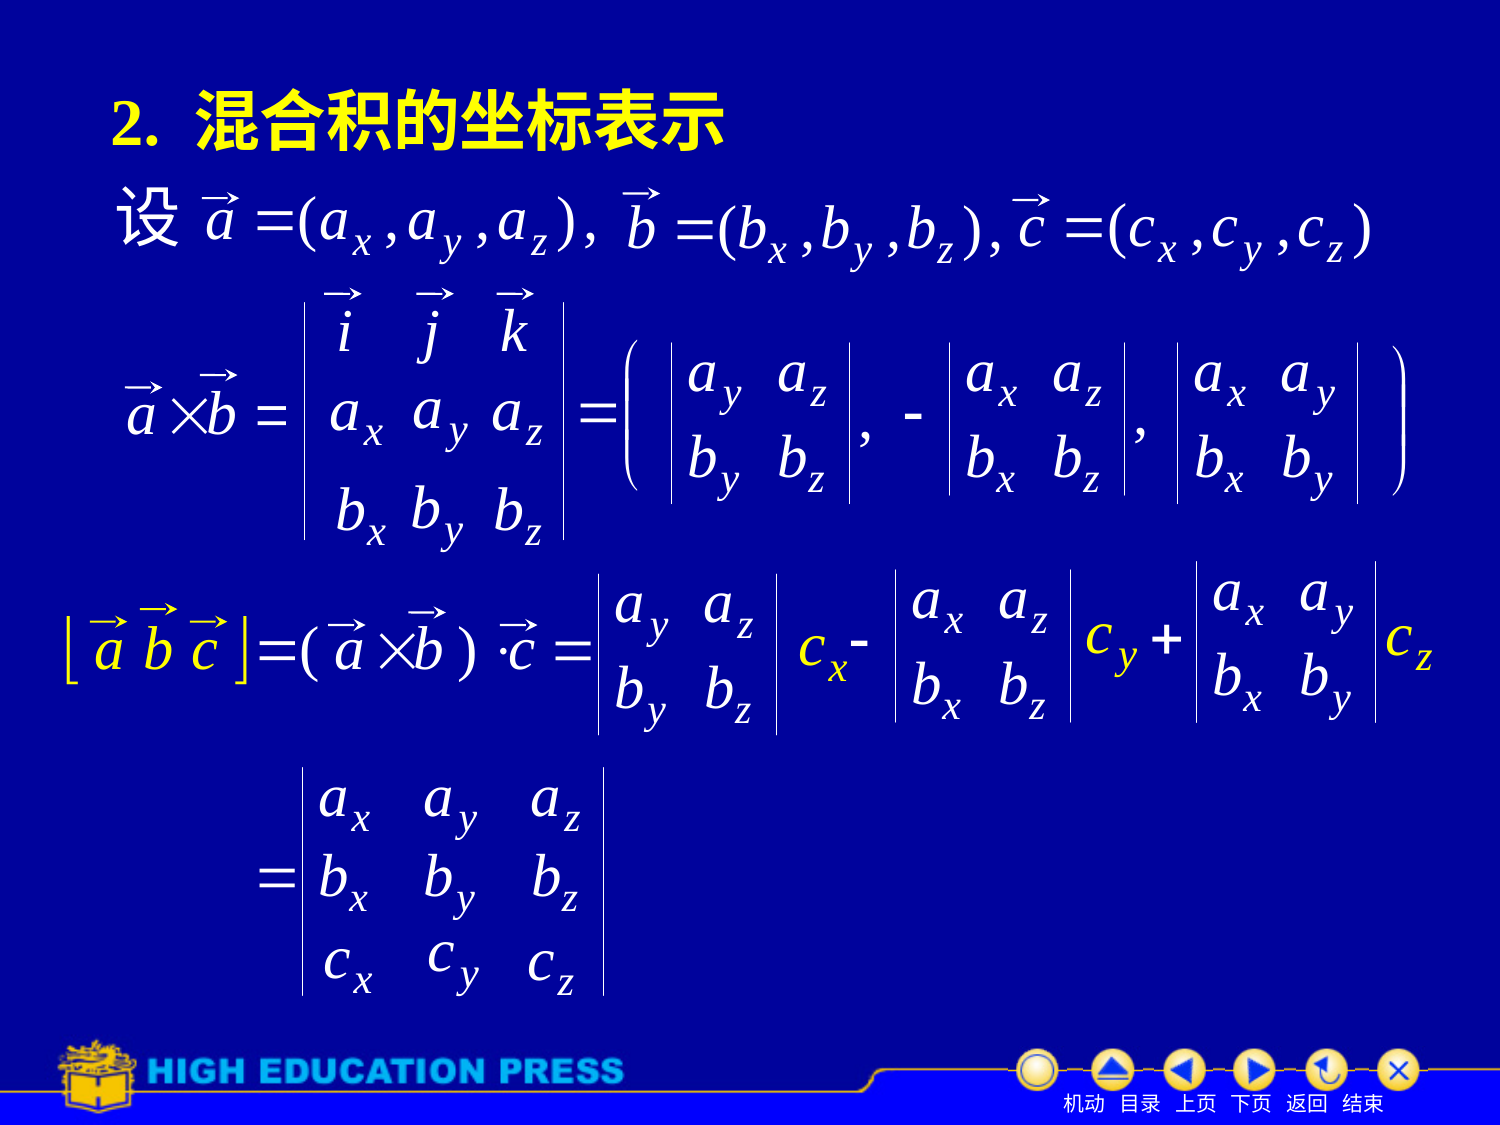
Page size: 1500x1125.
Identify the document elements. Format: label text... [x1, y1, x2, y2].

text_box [250, 612, 538, 688]
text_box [122, 374, 286, 440]
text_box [1145, 556, 1382, 725]
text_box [1172, 337, 1363, 507]
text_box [1383, 602, 1438, 675]
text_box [795, 612, 845, 686]
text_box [545, 568, 782, 738]
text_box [845, 564, 1076, 725]
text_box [320, 924, 375, 998]
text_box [666, 337, 875, 507]
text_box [570, 334, 663, 495]
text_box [409, 374, 472, 457]
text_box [899, 337, 1150, 498]
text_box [334, 477, 389, 551]
text_box 机动 目录 上页 下页 返回 结束 [1049, 1082, 1404, 1123]
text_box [201, 186, 600, 268]
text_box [1363, 339, 1415, 500]
picture [0, 0, 1500, 1125]
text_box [524, 927, 580, 1001]
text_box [488, 377, 547, 450]
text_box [62, 609, 250, 688]
text_box 设 [99, 167, 263, 263]
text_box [424, 918, 482, 1000]
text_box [622, 193, 1005, 277]
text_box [492, 477, 547, 551]
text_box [409, 474, 466, 557]
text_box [325, 377, 385, 450]
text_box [299, 293, 569, 544]
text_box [1012, 193, 1375, 275]
title 2. 混合积的坐标表示 [87, 62, 750, 175]
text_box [1083, 599, 1140, 682]
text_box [249, 762, 609, 1000]
